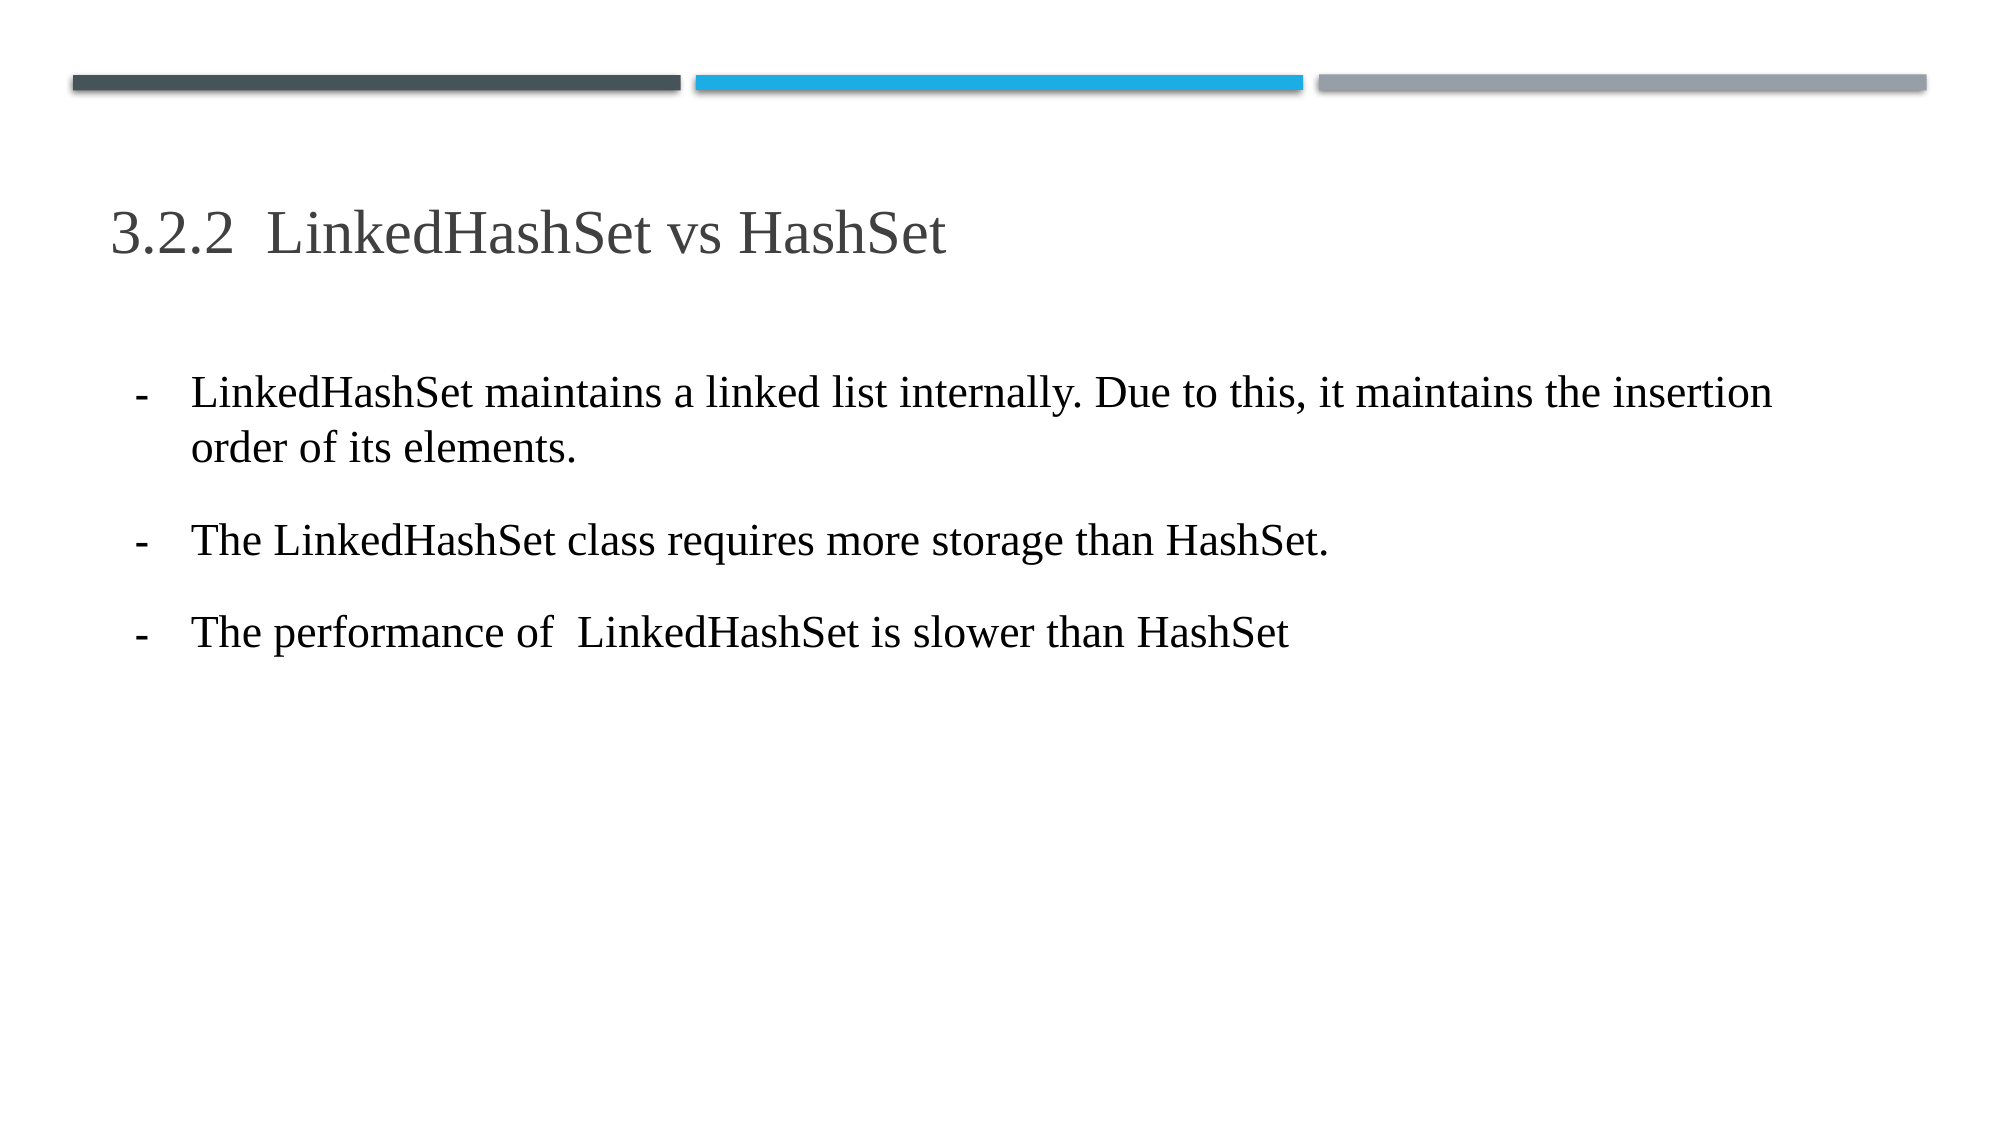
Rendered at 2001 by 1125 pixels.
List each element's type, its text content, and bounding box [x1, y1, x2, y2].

text_box LinkedHashSet maintains a linked list internally. Due to this, it maintains the insertion order of its elements. The LinkedHashSet class requires more storage than HashSet. The performance of LinkedHashSet is slower than HashSet [119, 354, 1881, 757]
text_box 3.2.2 LinkedHashSet vs HashSet [95, 78, 1905, 274]
